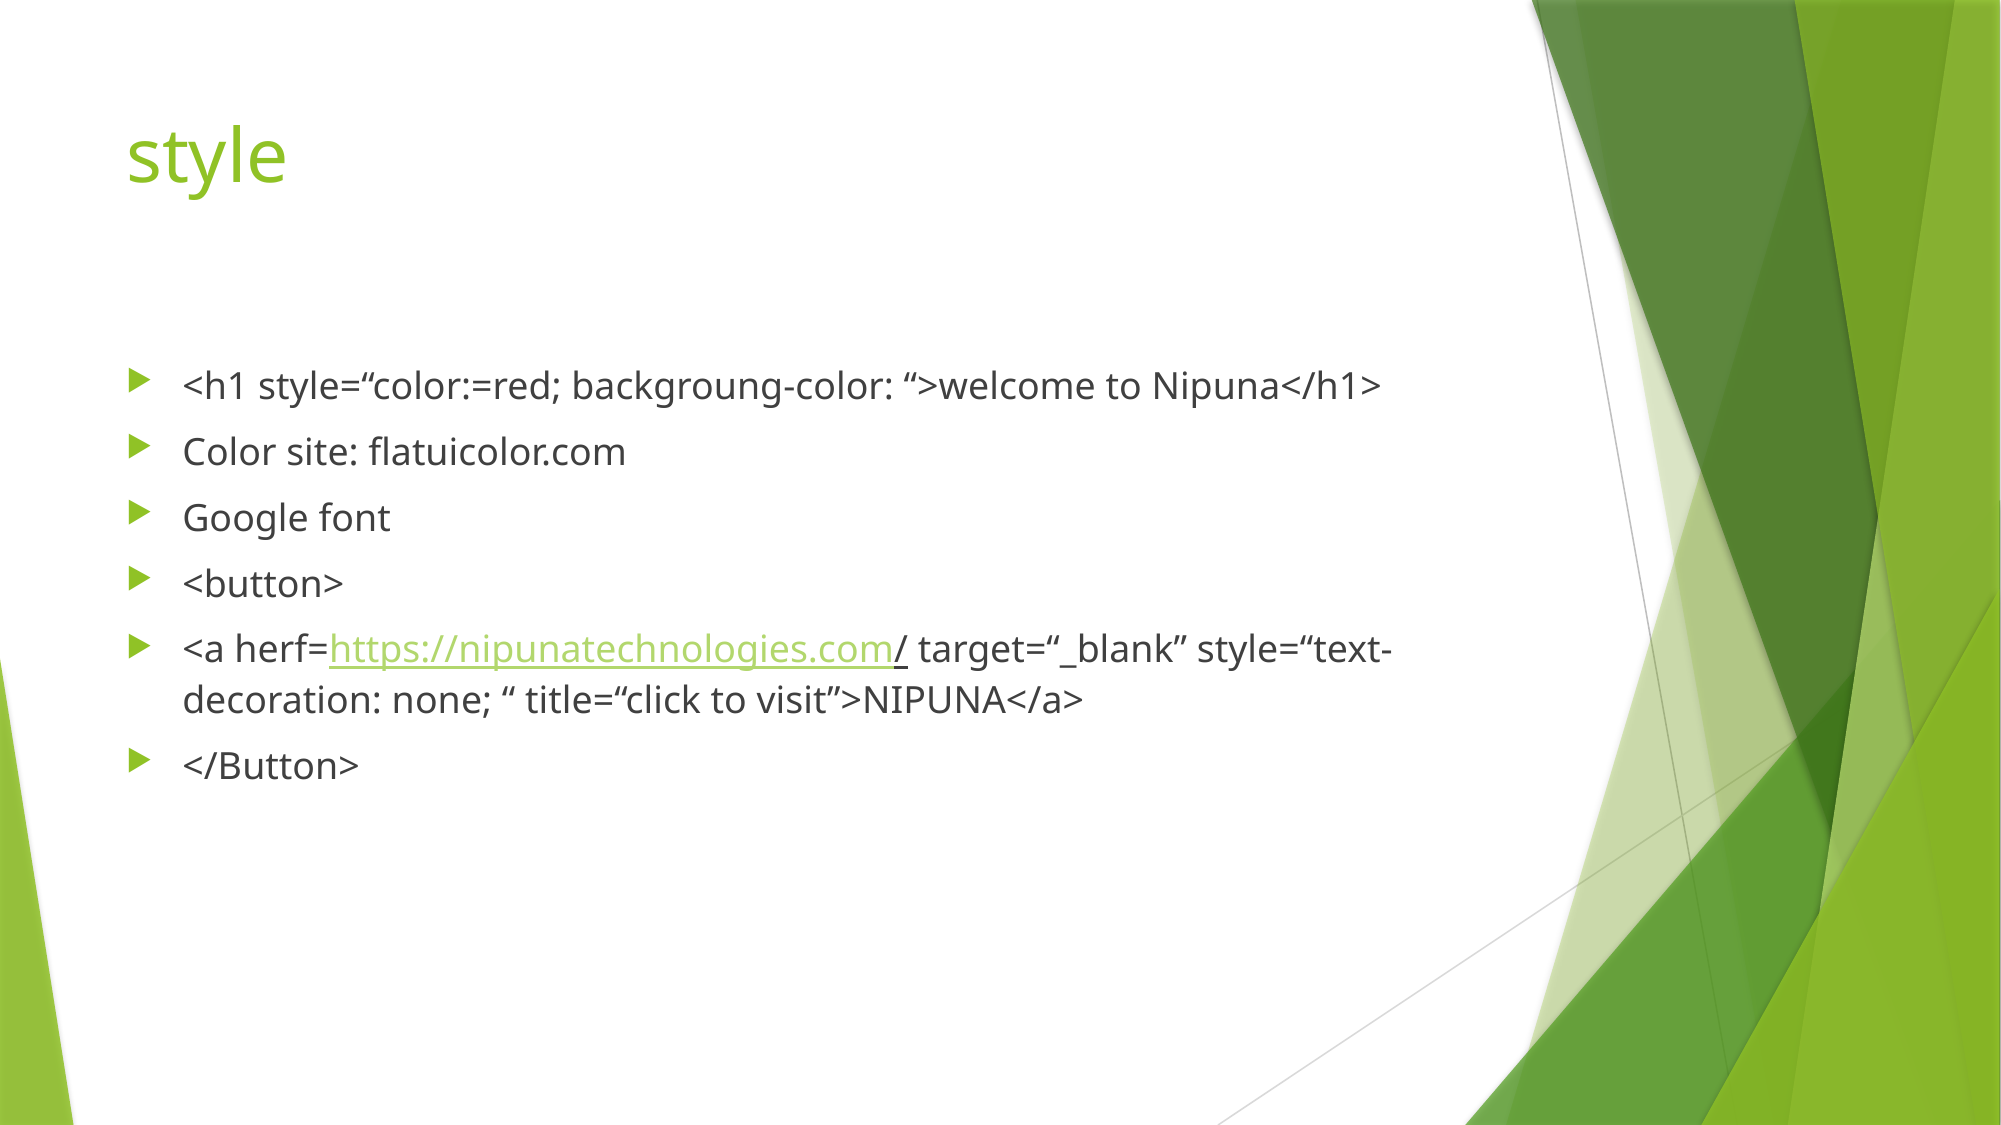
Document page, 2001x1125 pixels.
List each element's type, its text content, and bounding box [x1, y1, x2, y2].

title style [111, 99, 1522, 317]
list <h1 style=“color:=red; backgroung-color: “>welcome to Nipuna</h1> Color site: flatuicolor.com Google font <button> <a herf=https://nipunatechnologies.com/ target=“_blank” style=“text-decoration: none; “ title=“click to visit”>NIPUNA</a> </Button> [111, 354, 1522, 992]
